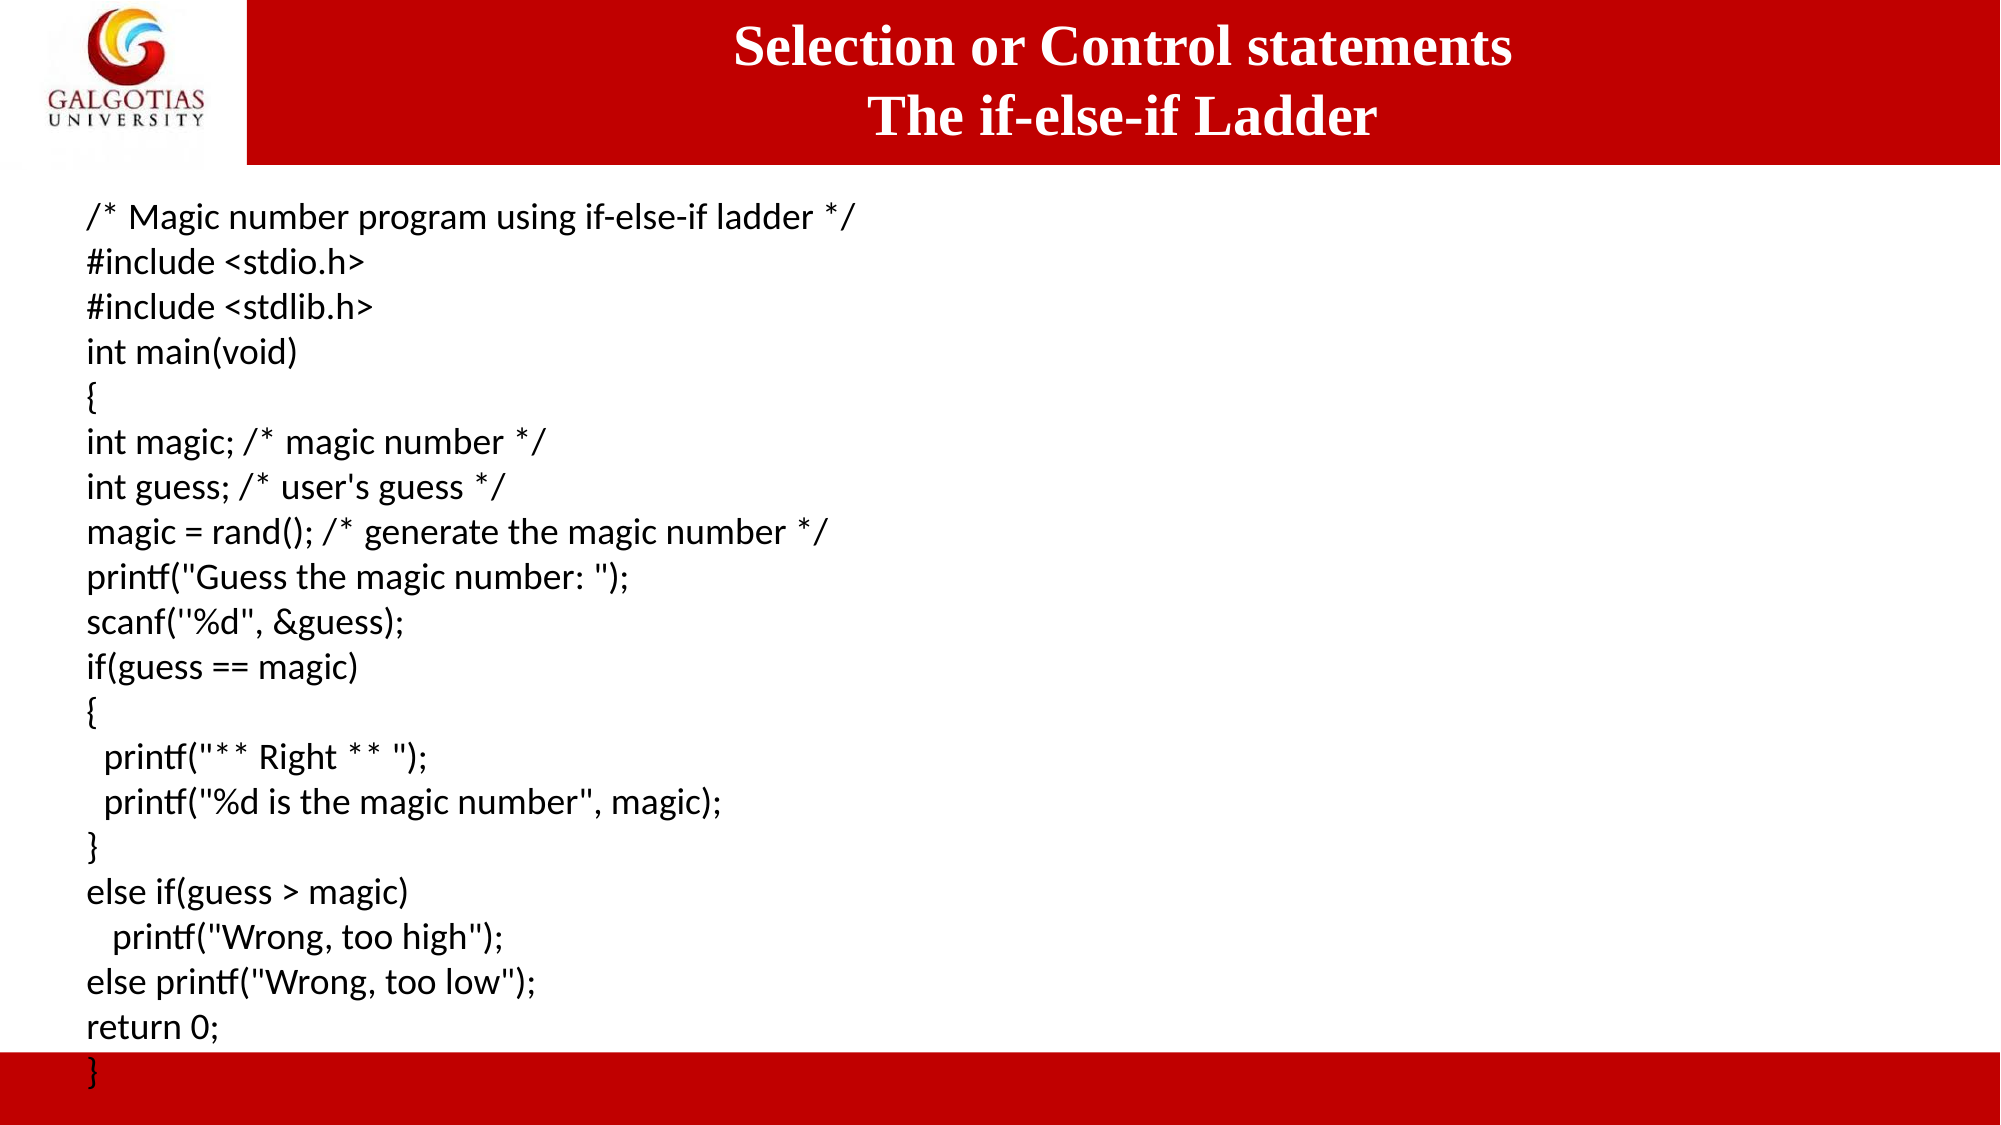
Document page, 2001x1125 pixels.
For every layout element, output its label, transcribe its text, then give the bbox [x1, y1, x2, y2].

text_box /* Magic number program using if-else-if ladder */ #include <stdio.h> #include <stdlib.h> int main(void) { int magic; /* magic number */ int guess; /* user's guess */ magic = rand(); /* generate the magic number */ printf("Guess the magic number: "); scanf(''%d", &guess); if(guess == magic) { printf("** Right ** "); printf("%d is the magic number", magic); } else if(guess > magic) printf("Wrong, too high"); else printf("Wrong, too low"); return 0; } [71, 184, 1000, 1100]
picture [0, 1, 247, 170]
text_box [0, 1052, 2000, 1125]
text_box Selection or Control statements The if-else-if Ladder [246, 0, 2000, 165]
